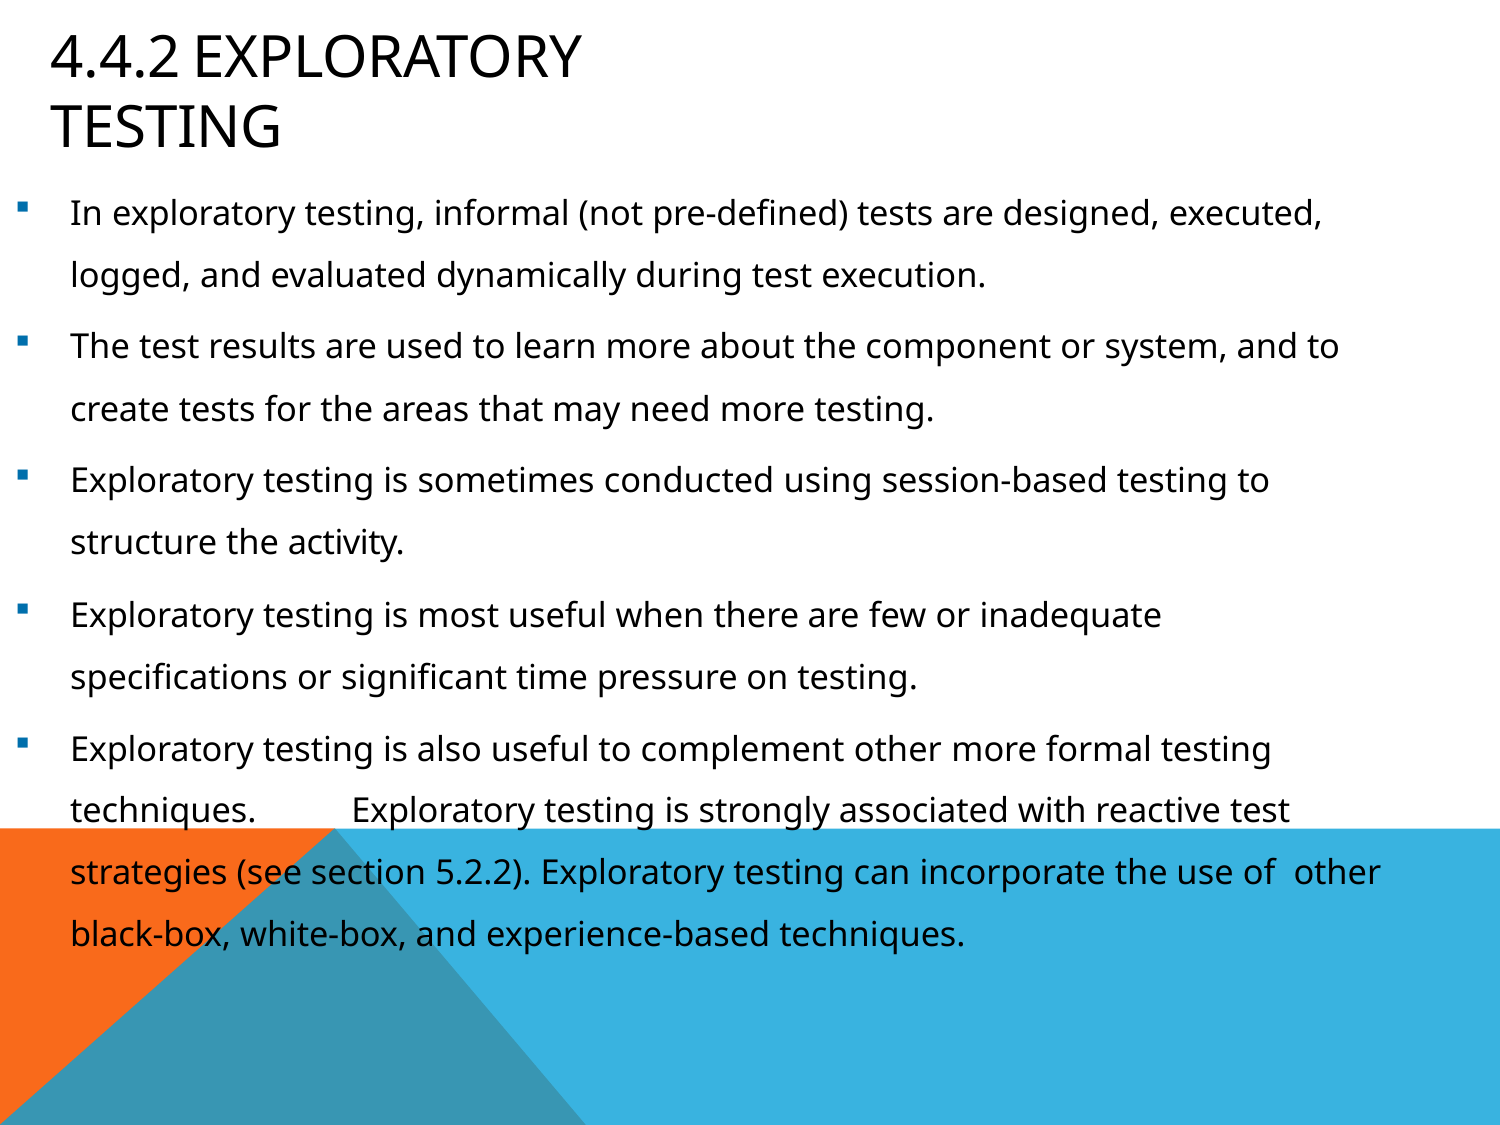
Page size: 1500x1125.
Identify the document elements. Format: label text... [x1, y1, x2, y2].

title 4.4.2 Exploratory Testing [48, 0, 595, 168]
text_box In exploratory testing, informal (not pre-defined) tests are designed, executed, logged, and evaluated dynamically during test execution. The test results are used to learn more about the component or system, and to create tests for the areas that may need more testing. Exploratory testing is sometimes conducted using session-based testing to structure the activity. Exploratory testing is most useful when there are few or inadequate specifications or significant time pressure on testing. Exploratory testing is also useful to complement other more formal testing techniques. Exploratory testing is strongly associated with reactive test strategies (see section 5.2.2). Exploratory testing can incorporate the use of other black-box, white-box, and experience-based techniques. [12, 168, 1451, 954]
